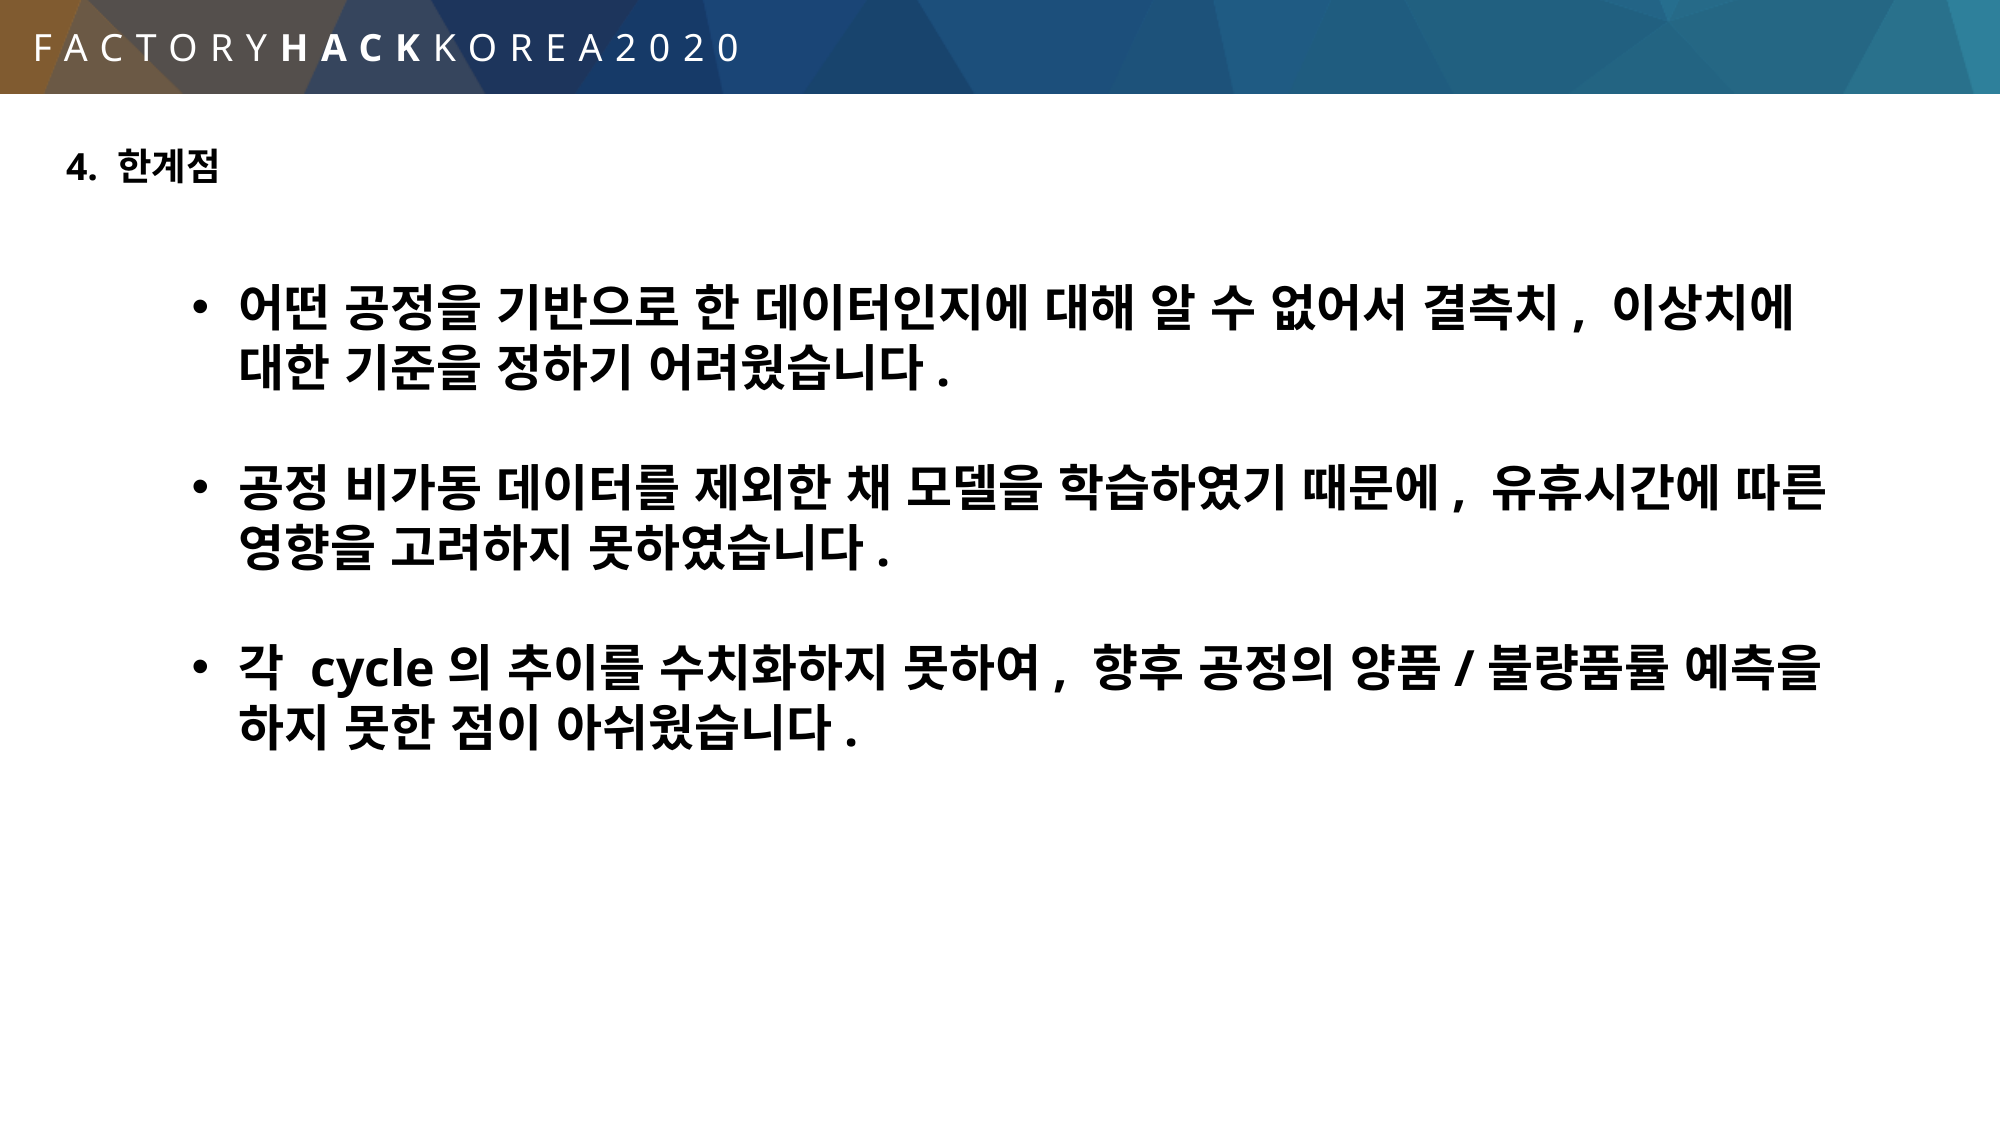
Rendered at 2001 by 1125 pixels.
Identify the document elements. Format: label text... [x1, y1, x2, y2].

text_box 4. 한계점 [51, 135, 503, 196]
text_box 어떤 공정을 기반으로 한 데이터인지에 대해 알 수 없어서 결측치, 이상치에 대한 기준을 정하기 어려웠습니다. 공정 비가동 데이터를 제외한 채 모델을 학습하였기 때문에, 유휴시간에 따른 영향을 고려하지 못하였습니다. 각 cycle의 추이를 수치화하지 못하여, 향후 공정의 양품/불량품률 예측을 하지 못한 점이 아쉬웠습니다. [176, 269, 1879, 824]
picture [0, 0, 2000, 94]
